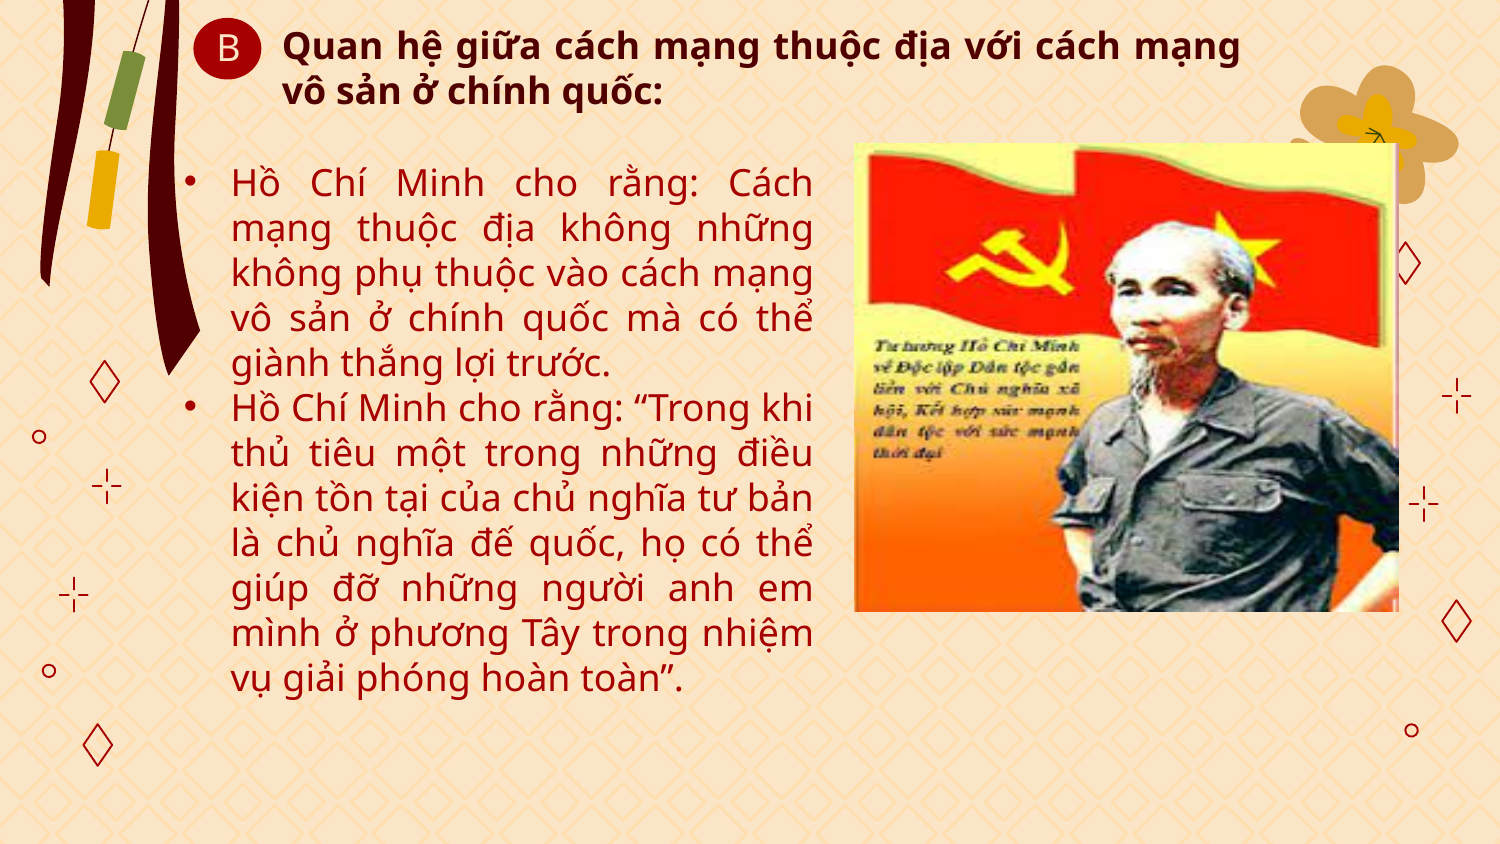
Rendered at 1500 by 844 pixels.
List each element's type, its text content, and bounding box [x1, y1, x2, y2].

text_box [40, 0, 82, 288]
subtitle Hồ Chí Minh cho rằng: Cách mạng thuộc địa không những không phụ thuộc vào cách mạng vô sản ở chính quốc mà có thể giành thắng lợi trước. Hồ Chí Minh cho rằng: “Trong khi thủ tiêu một trong những điều kiện tồn tại của chủ nghĩa tư bản là chủ nghĩa đế quốc, họ có thể giúp đỡ những người anh em mình ở phương Tây trong nhiệm vụ giải phóng hoàn toàn”. [168, 143, 830, 799]
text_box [1270, 31, 1485, 236]
picture [853, 143, 1399, 612]
text_box [256, 32, 262, 66]
text_box B [201, 16, 256, 77]
text_box [148, 0, 201, 376]
subtitle Quan hệ giữa cách mạng thuộc địa với cách mạng vô sản ở chính quốc: [266, 27, 1258, 128]
text_box [193, 29, 201, 69]
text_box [86, 0, 150, 230]
